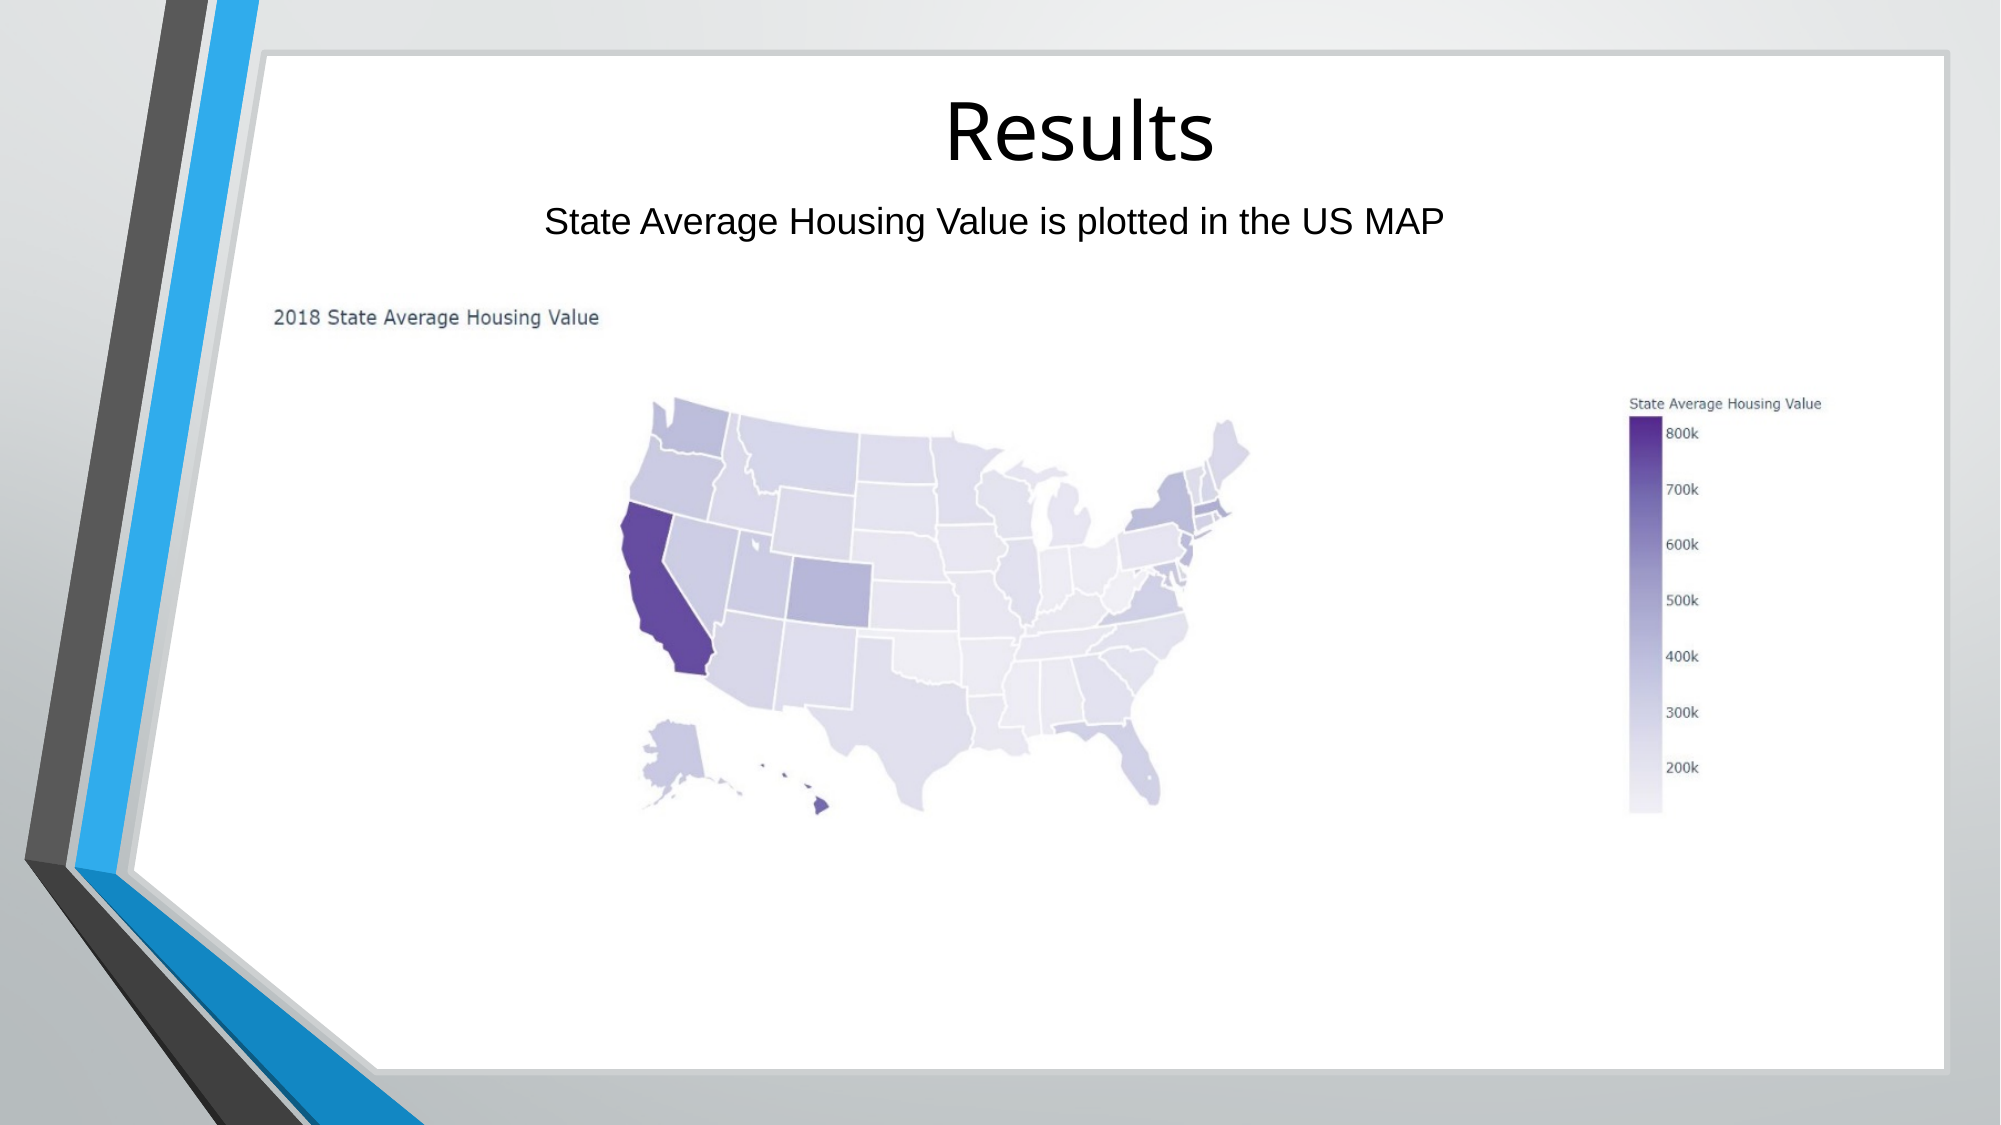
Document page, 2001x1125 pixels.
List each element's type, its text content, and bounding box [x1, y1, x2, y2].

text_box State Average Housing Value is plotted in the US MAP [529, 186, 1530, 249]
picture [258, 293, 1842, 908]
text_box [425, 51, 1949, 1074]
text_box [24, 0, 425, 1125]
text_box Results [425, 72, 1902, 185]
